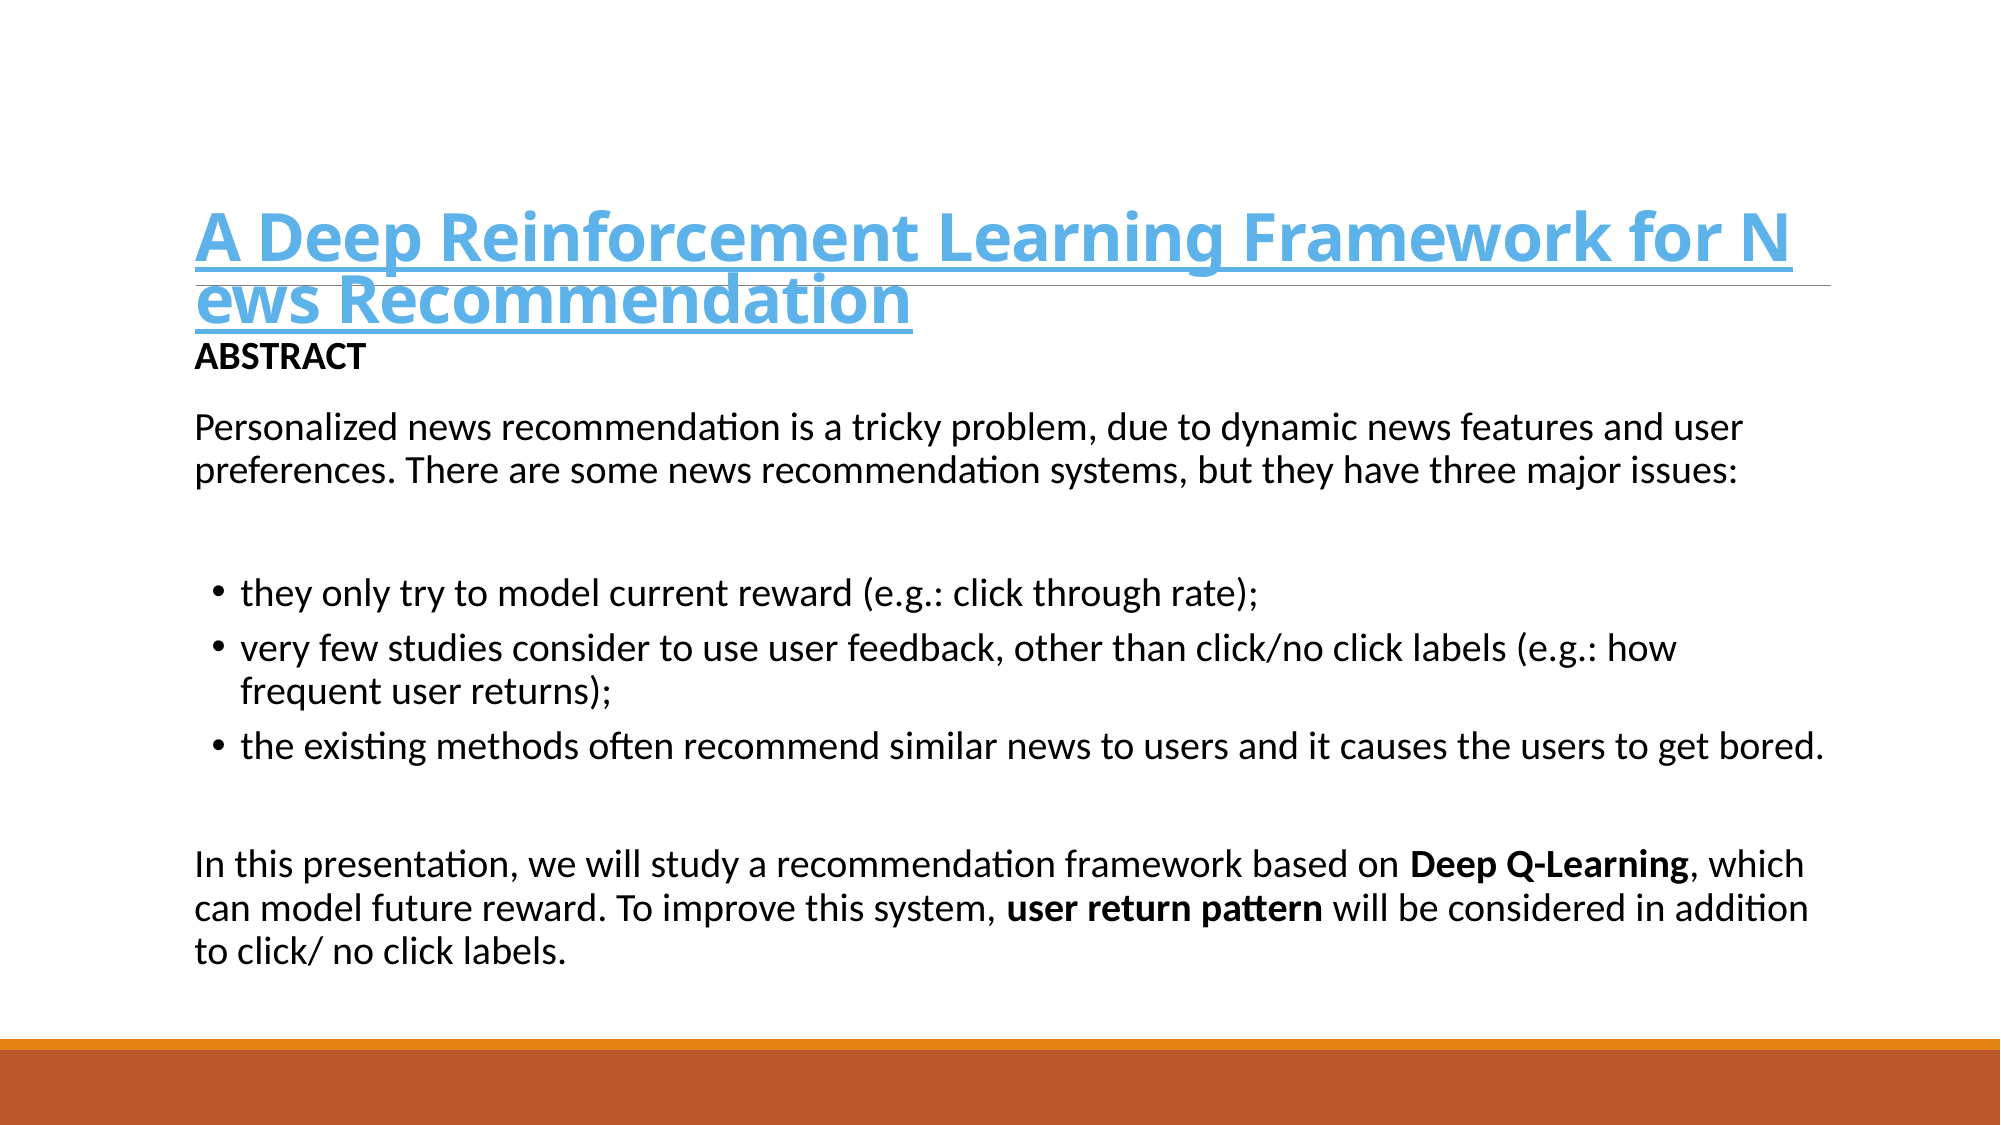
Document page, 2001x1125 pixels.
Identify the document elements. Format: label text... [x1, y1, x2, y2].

list ABSTRACT Personalized news recommendation is a tricky problem, due to dynamic news features and user preferences. There are some news recommendation systems, but they have three major issues: they only try to model current reward (e.g.: click through rate); very few studies consider to use user feedback, other than click/no click labels (e.g.: how frequent user returns); the existing methods often recommend similar news to users and it causes the users to get bored. In this presentation, we will study a recommendation framework based on Deep Q-Learning, which can model future reward. To improve this system, user return pattern will be considered in addition to click/ no click labels. [180, 327, 1830, 988]
title A Deep Reinforcement Learning Framework for News Recommendation [180, 47, 1830, 285]
